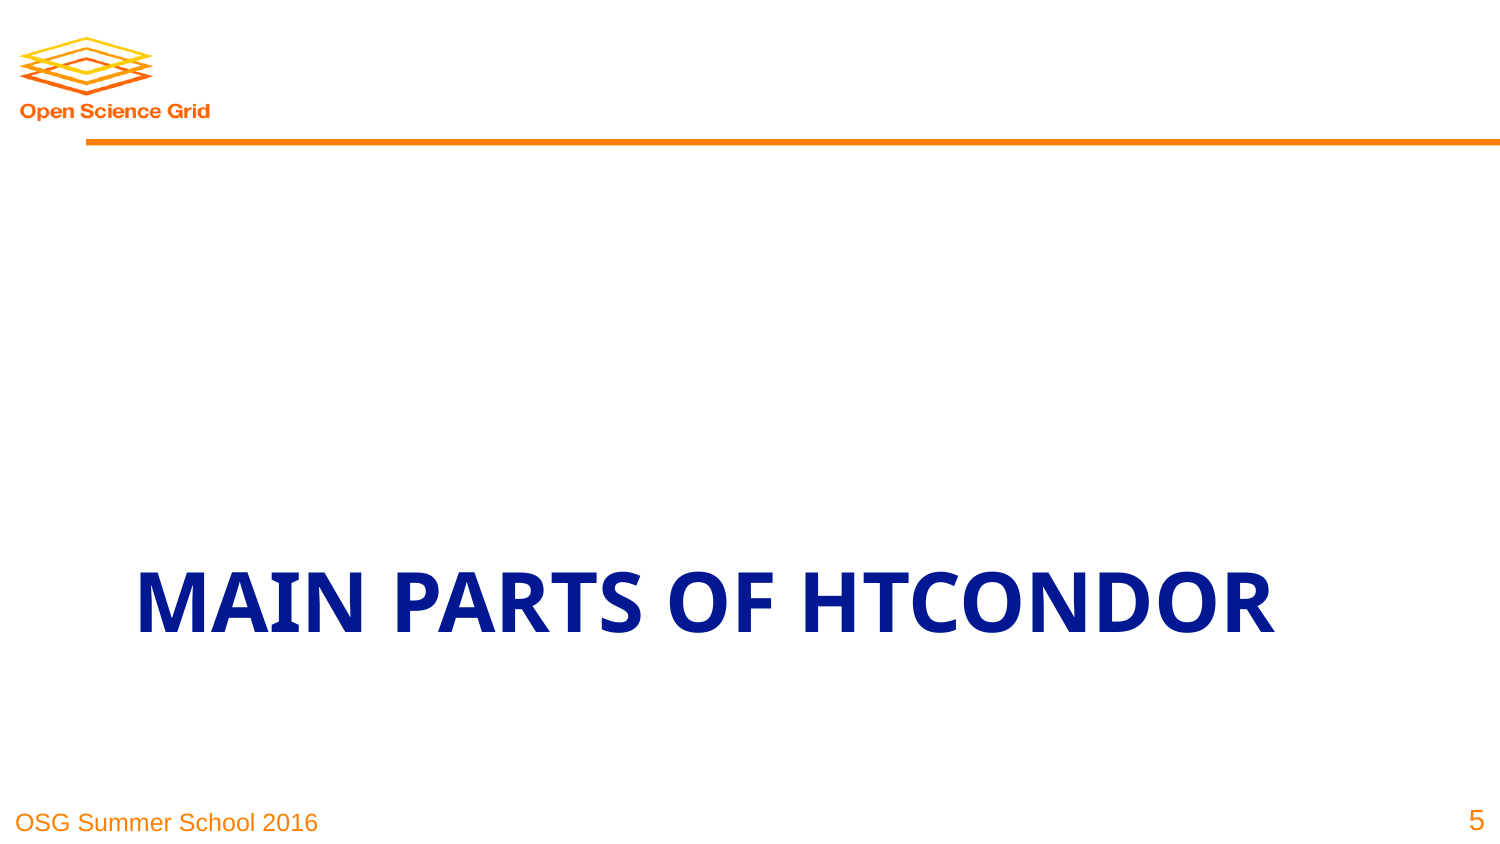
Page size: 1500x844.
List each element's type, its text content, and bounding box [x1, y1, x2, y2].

picture [0, 20, 229, 134]
slide_number 5 [1430, 787, 1500, 844]
title Main Parts of HTCondor [118, 542, 1394, 710]
